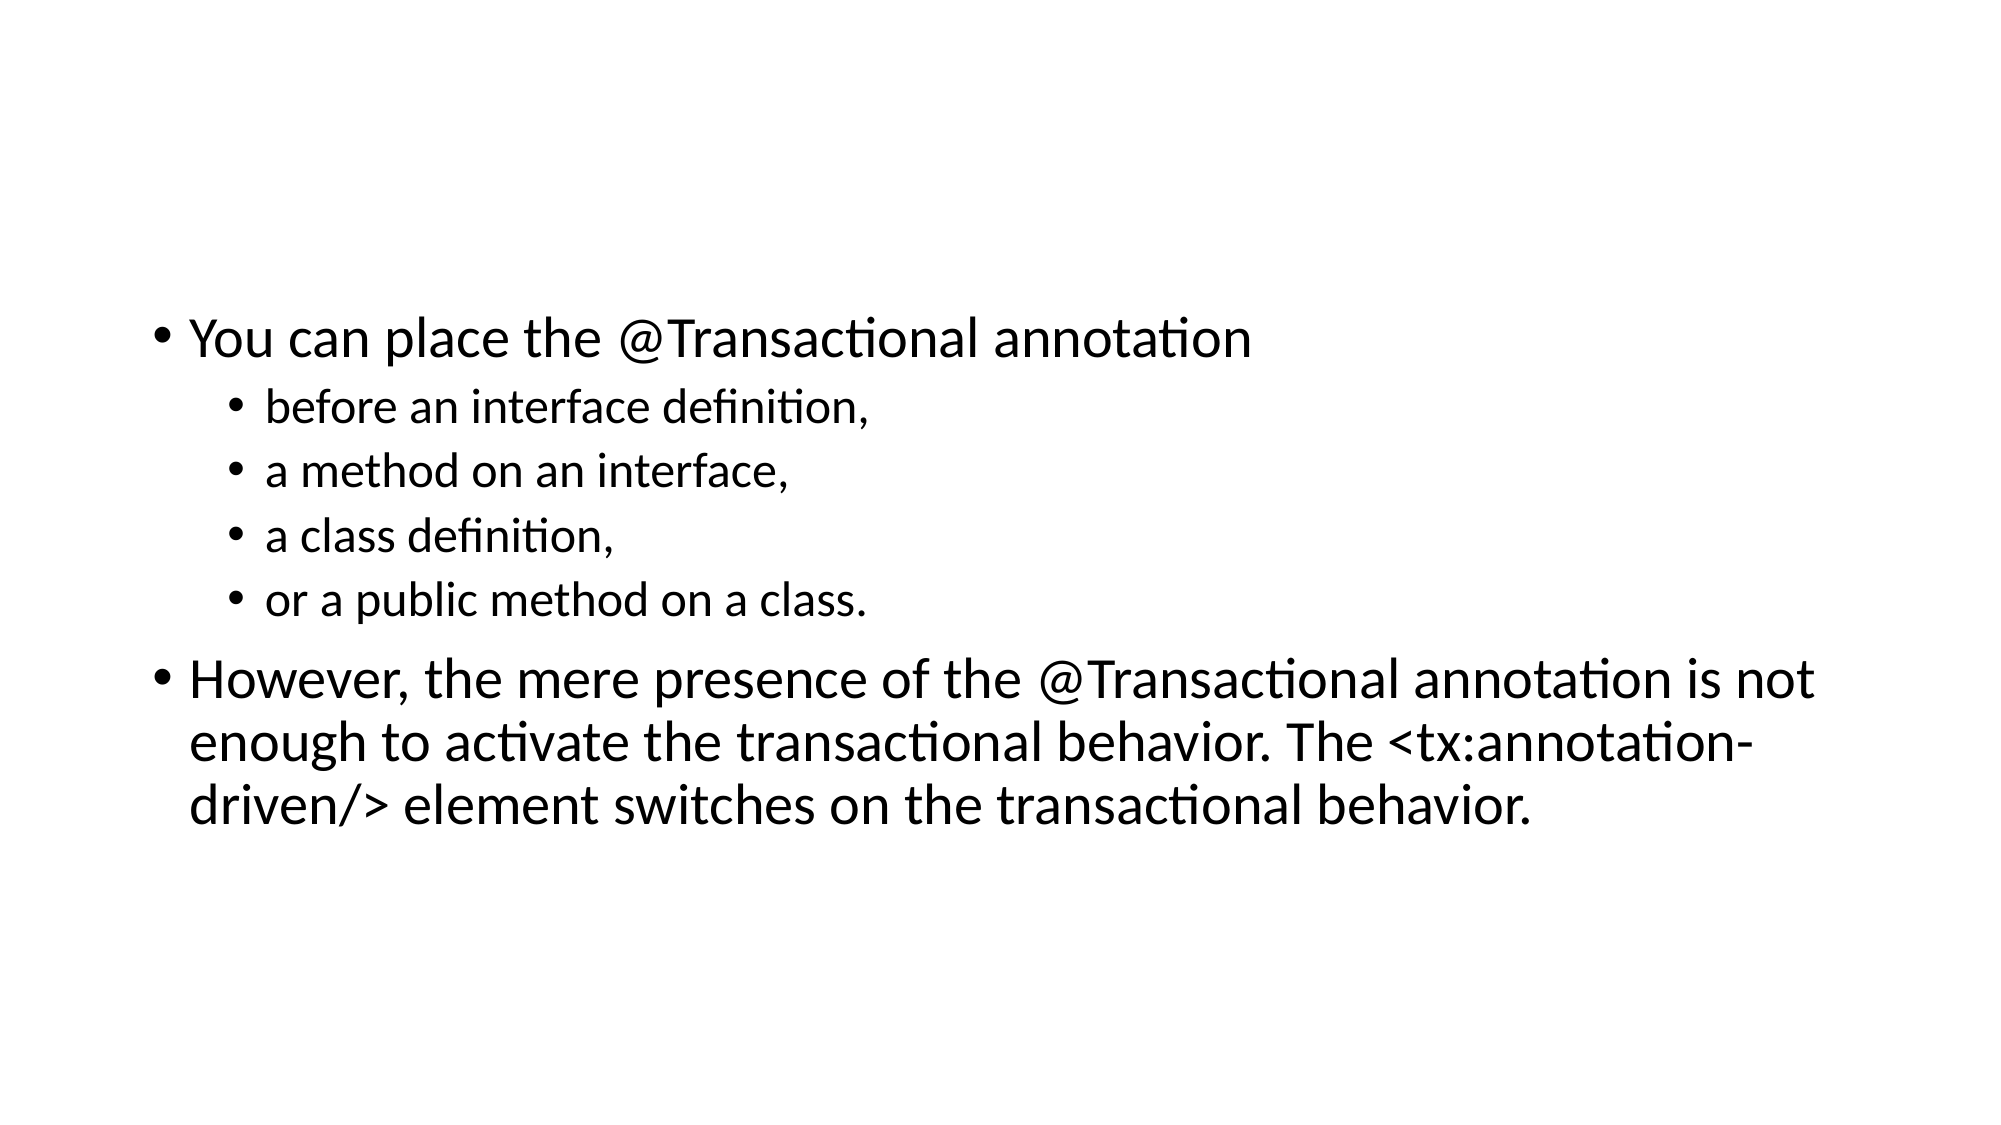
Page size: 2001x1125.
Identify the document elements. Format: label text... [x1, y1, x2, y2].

list You can place the @Transactional annotation before an interface definition, a method on an interface, a class definition, or a public method on a class. However, the mere presence of the @Transactional annotation is not enough to activate the transactional behavior. The <tx:annotation-driven/> element switches on the transactional behavior. [137, 299, 1863, 1014]
